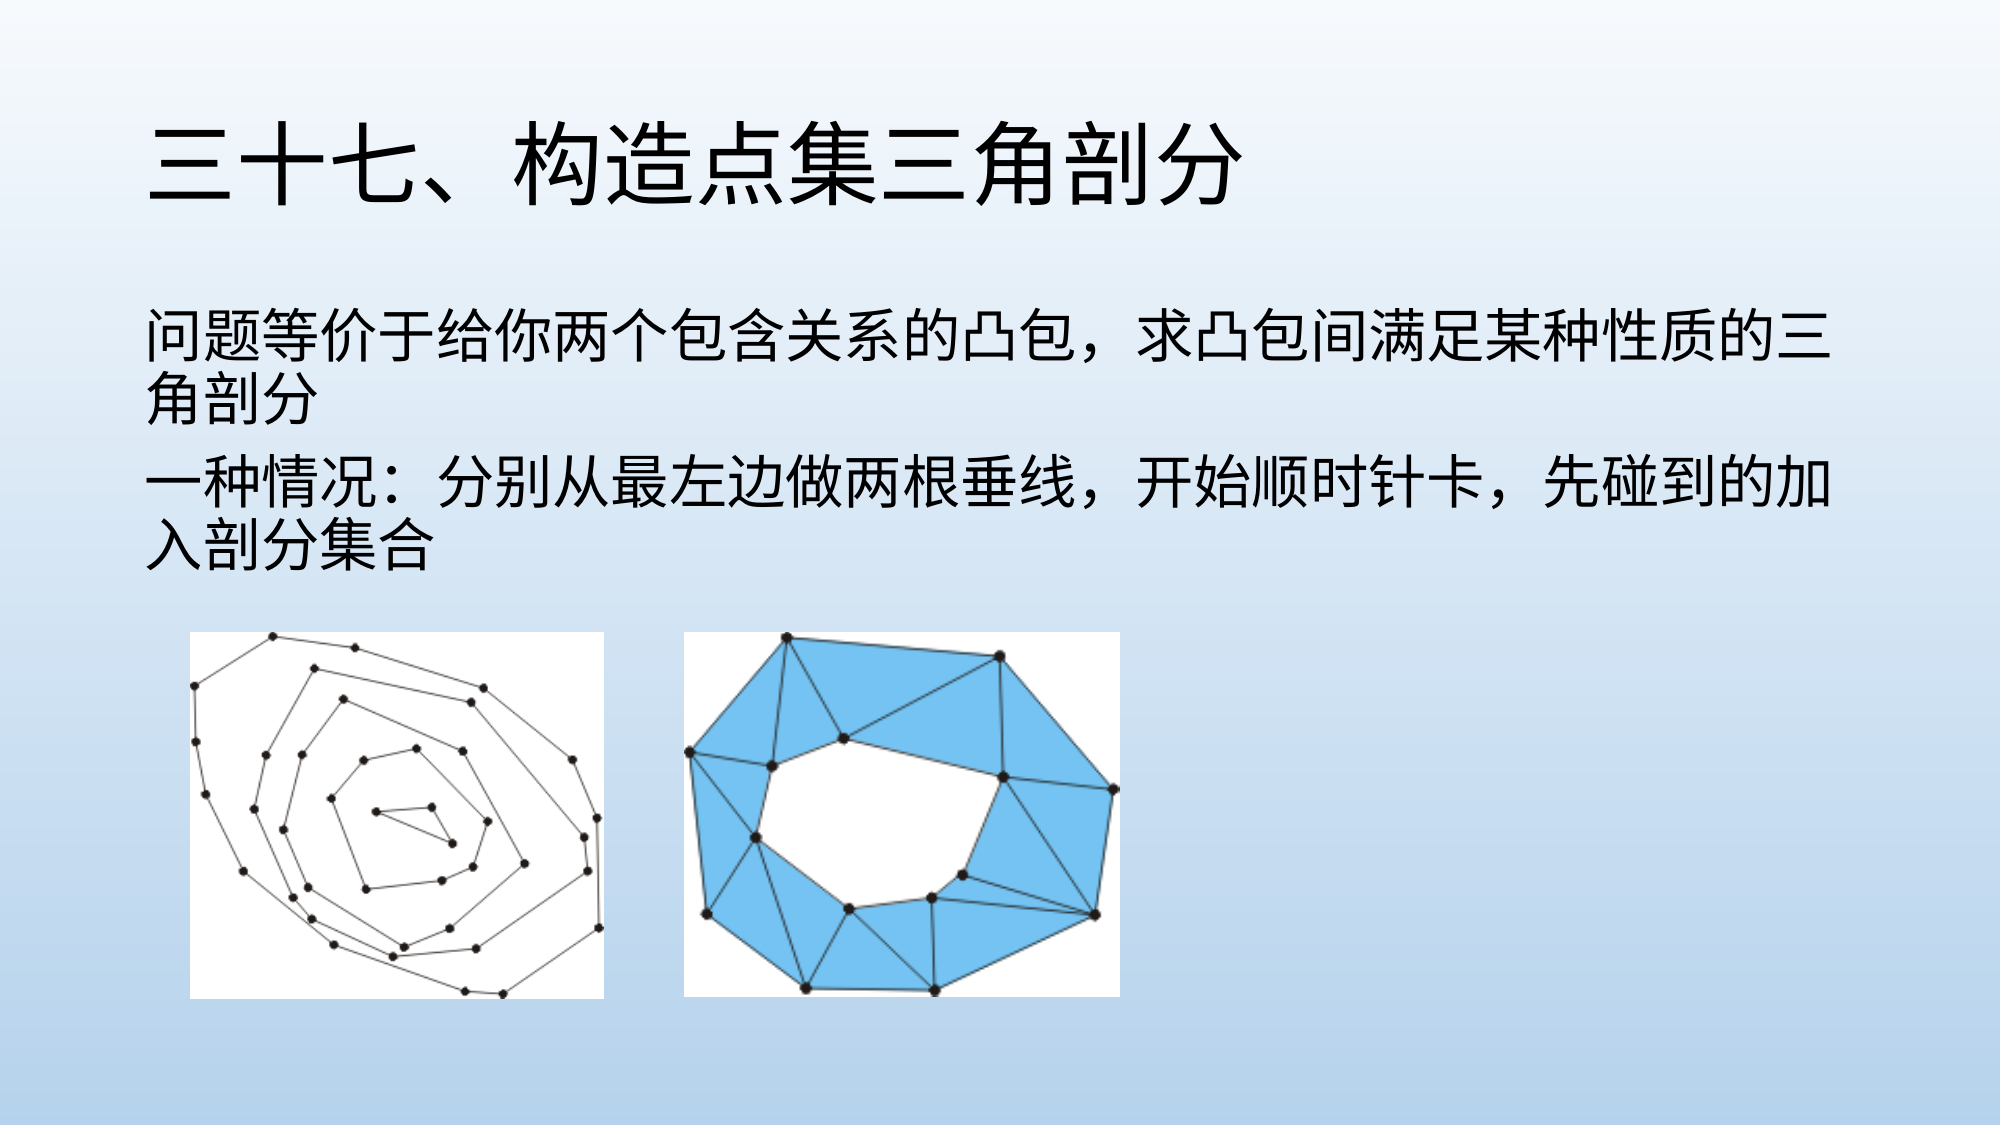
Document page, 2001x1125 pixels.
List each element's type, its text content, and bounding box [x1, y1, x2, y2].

picture [190, 632, 604, 999]
list 问题等价于给你两个包含关系的凸包，求凸包间满足某种性质的三角剖分 一种情况：分别从最左边做两根垂线，开始顺时针卡，先碰到的加入剖分集合 [136, 298, 1863, 1014]
title 三十七、构造点集三角剖分 [136, 59, 1863, 278]
picture [684, 632, 1120, 998]
